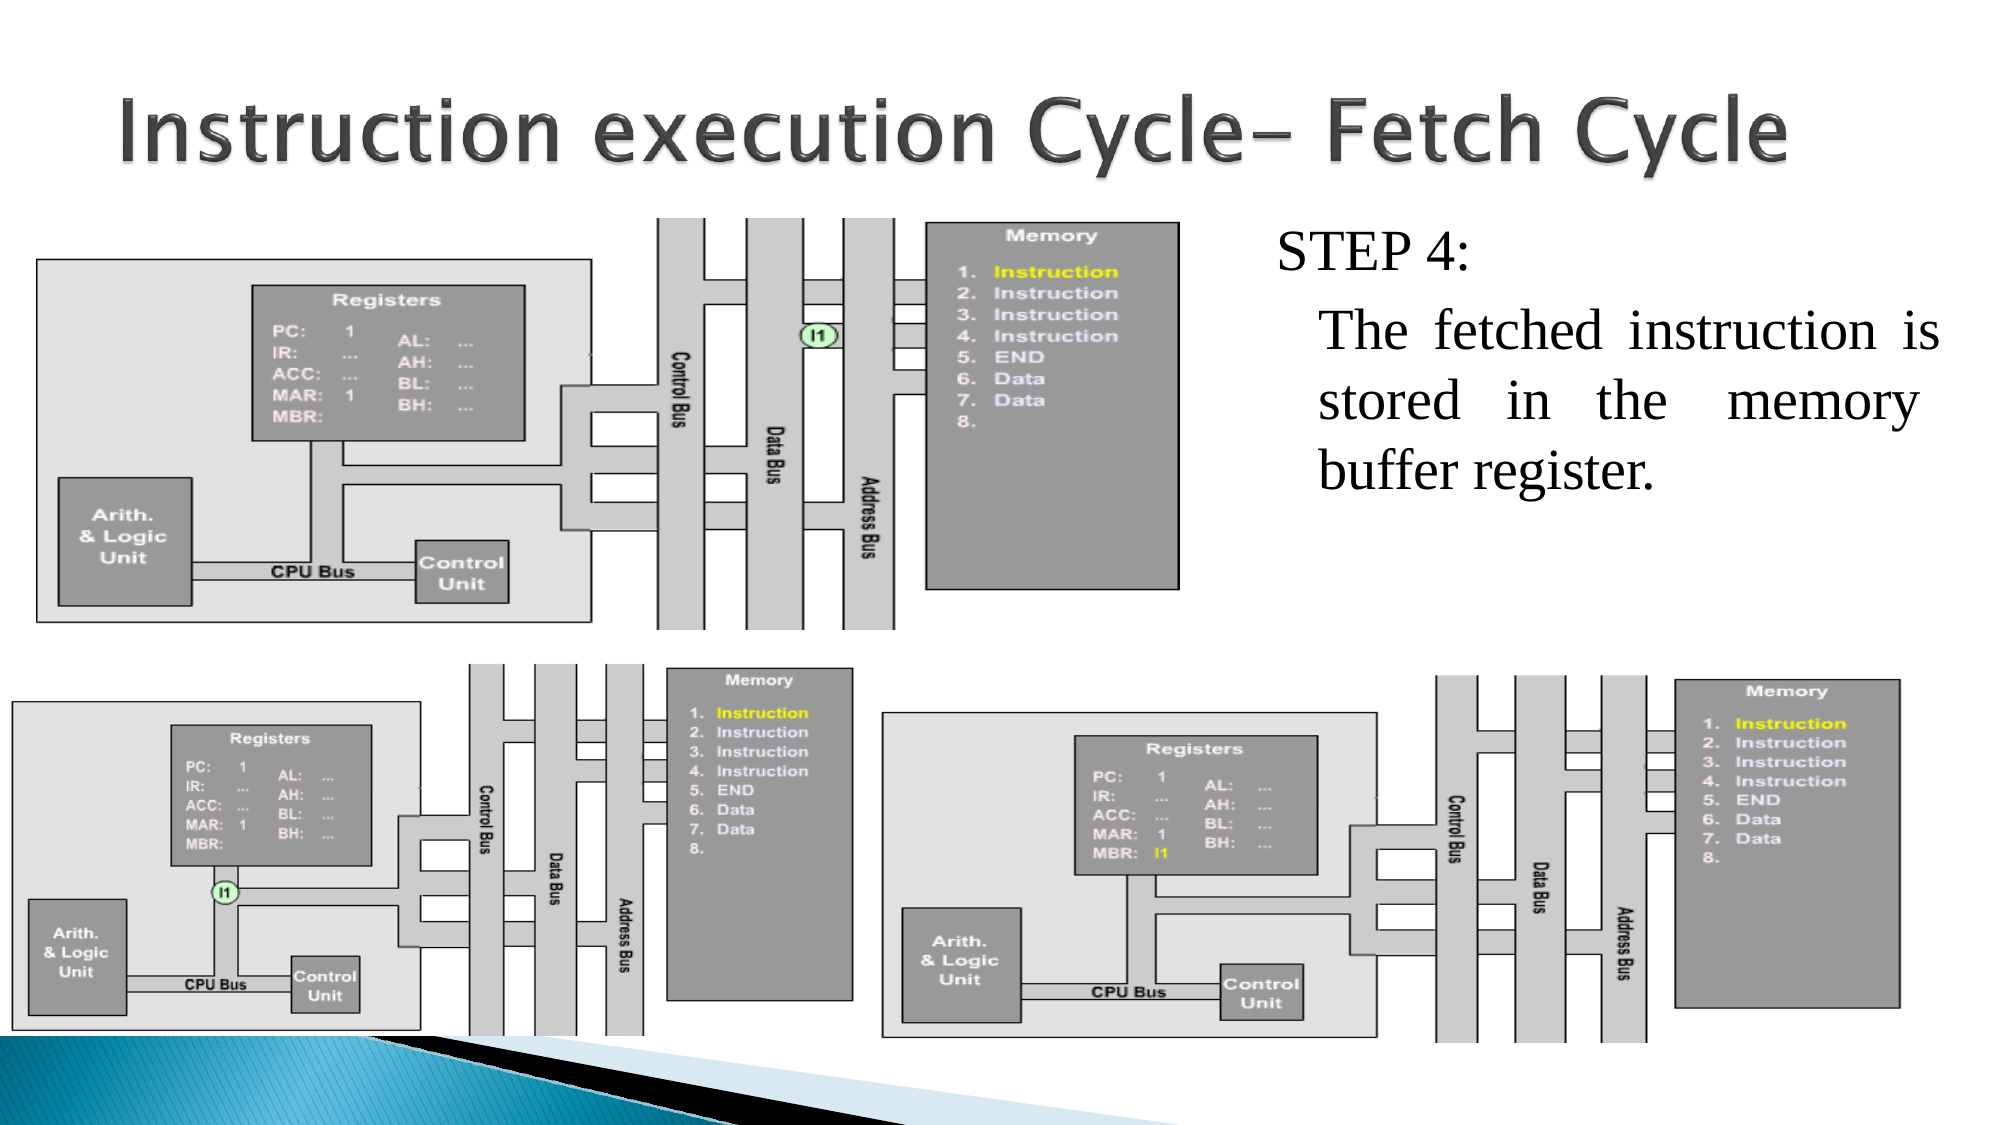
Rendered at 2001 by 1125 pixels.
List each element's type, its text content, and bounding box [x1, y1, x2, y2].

text_box STEP 4: The fetched instruction is stored in the memory buffer register. [1274, 201, 1967, 501]
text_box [0, 653, 1913, 1125]
picture [120, 93, 1789, 183]
picture [36, 218, 1180, 630]
